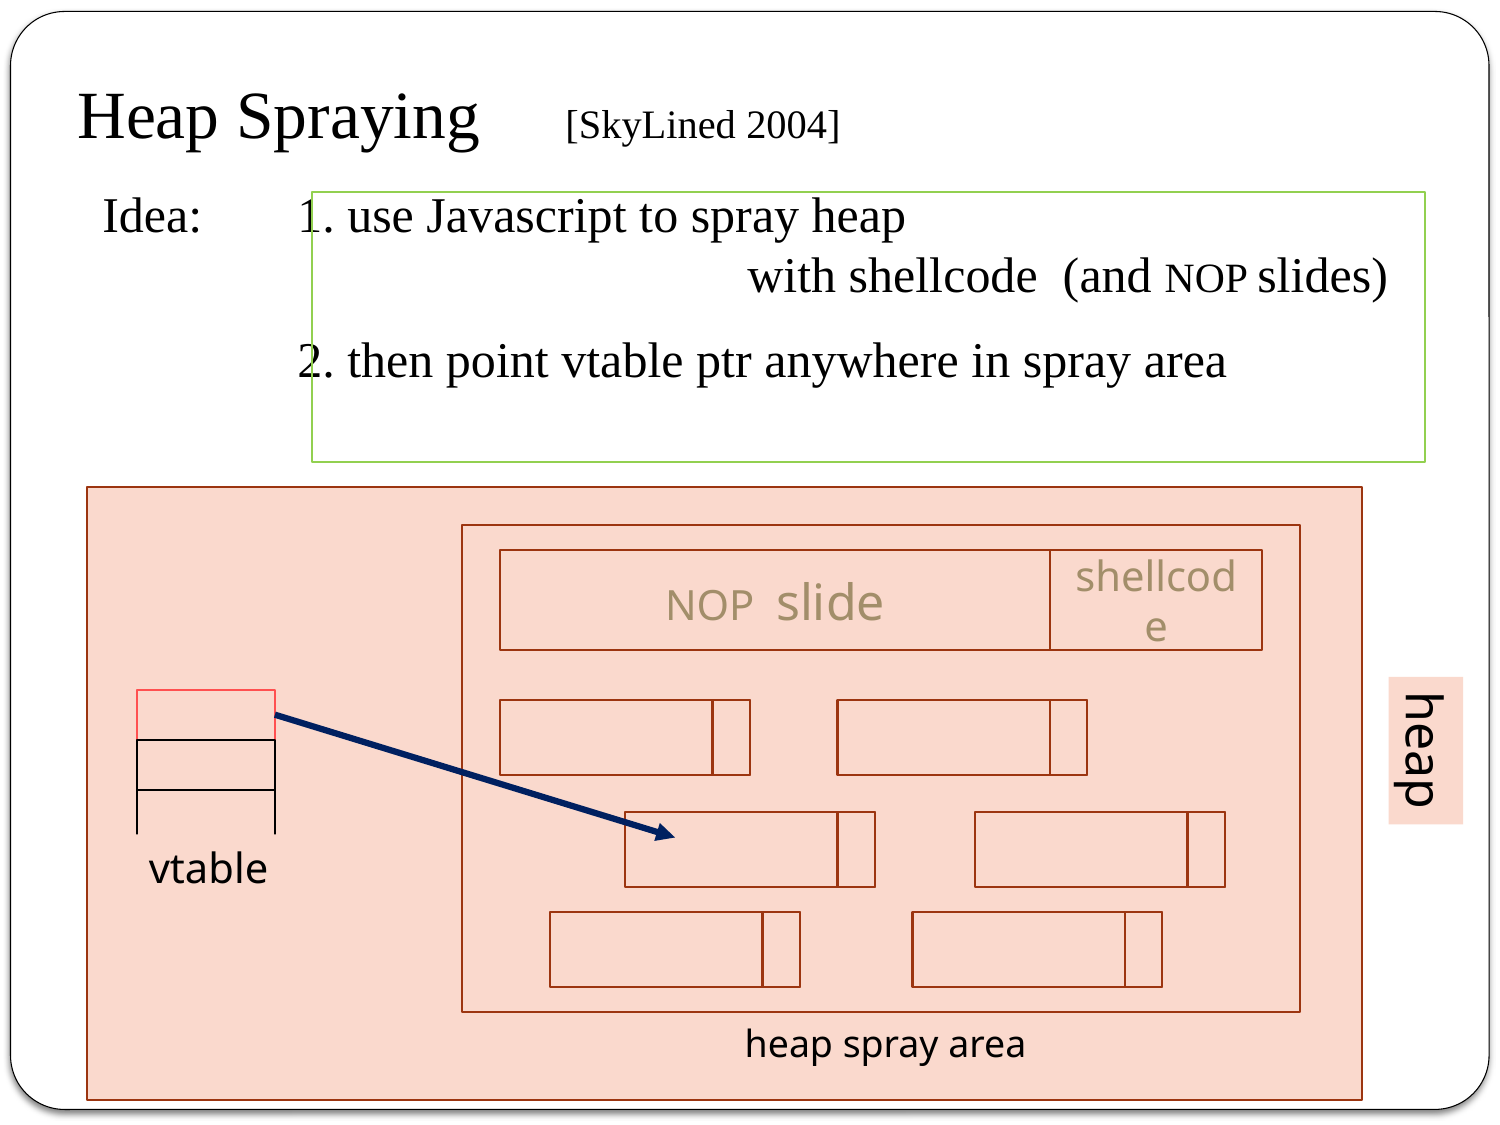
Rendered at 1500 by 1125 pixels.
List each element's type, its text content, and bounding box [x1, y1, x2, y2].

title Heap Spraying [SkyLined 2004] [62, 62, 1413, 167]
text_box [87, 487, 1464, 1101]
list Idea: 1. use Javascript to spray heap with shellcode (and NOP slides) 2. then point vtable ptr anywhere in spray area [87, 174, 1438, 486]
text_box [311, 191, 1426, 463]
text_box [274, 714, 676, 838]
